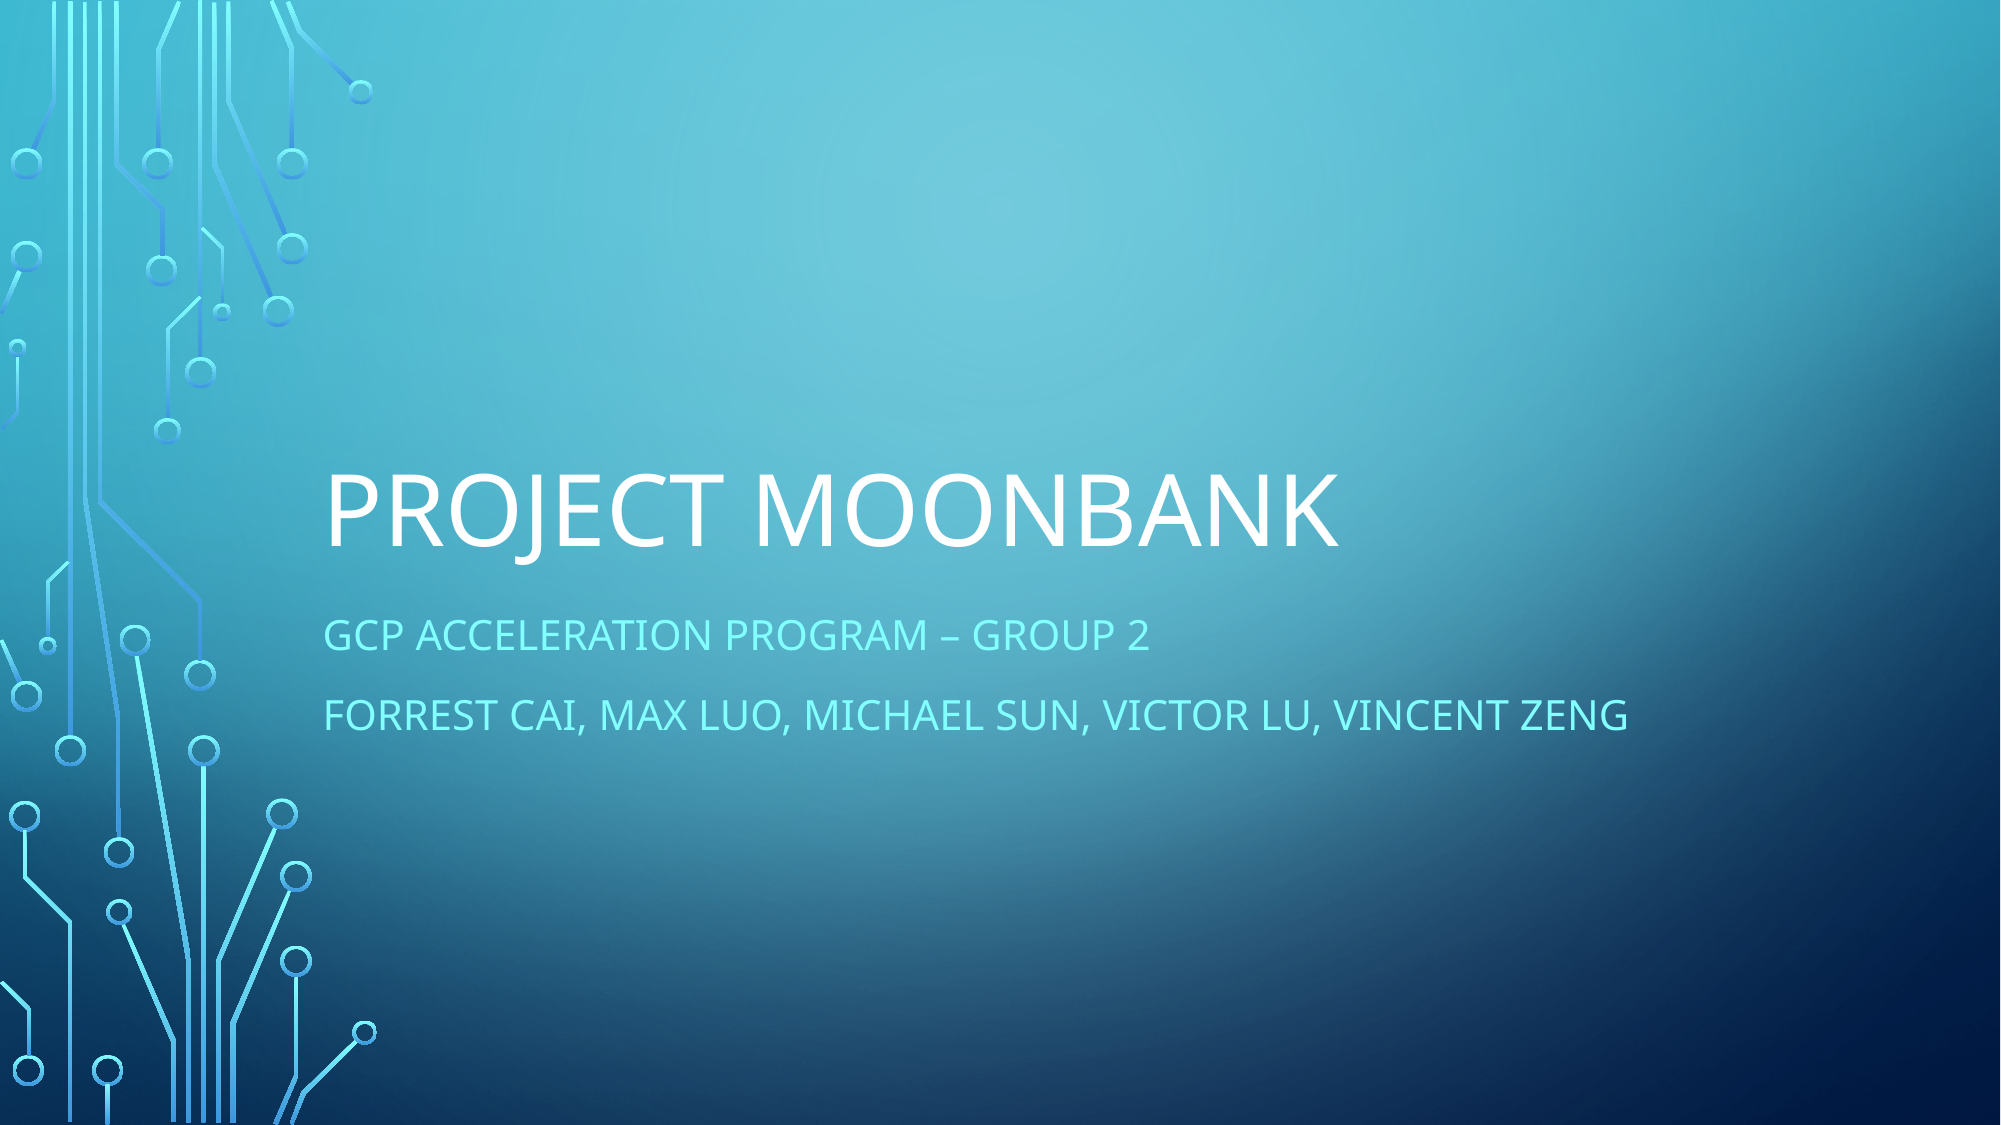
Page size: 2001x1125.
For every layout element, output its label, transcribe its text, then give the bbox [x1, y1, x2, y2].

title Project Moonbank [307, 184, 1750, 576]
subtitle GCP Acceleration Program – group 2 Forrest cai, max luo, Michael sun, victor lu, Vincent zeng [307, 590, 1750, 863]
